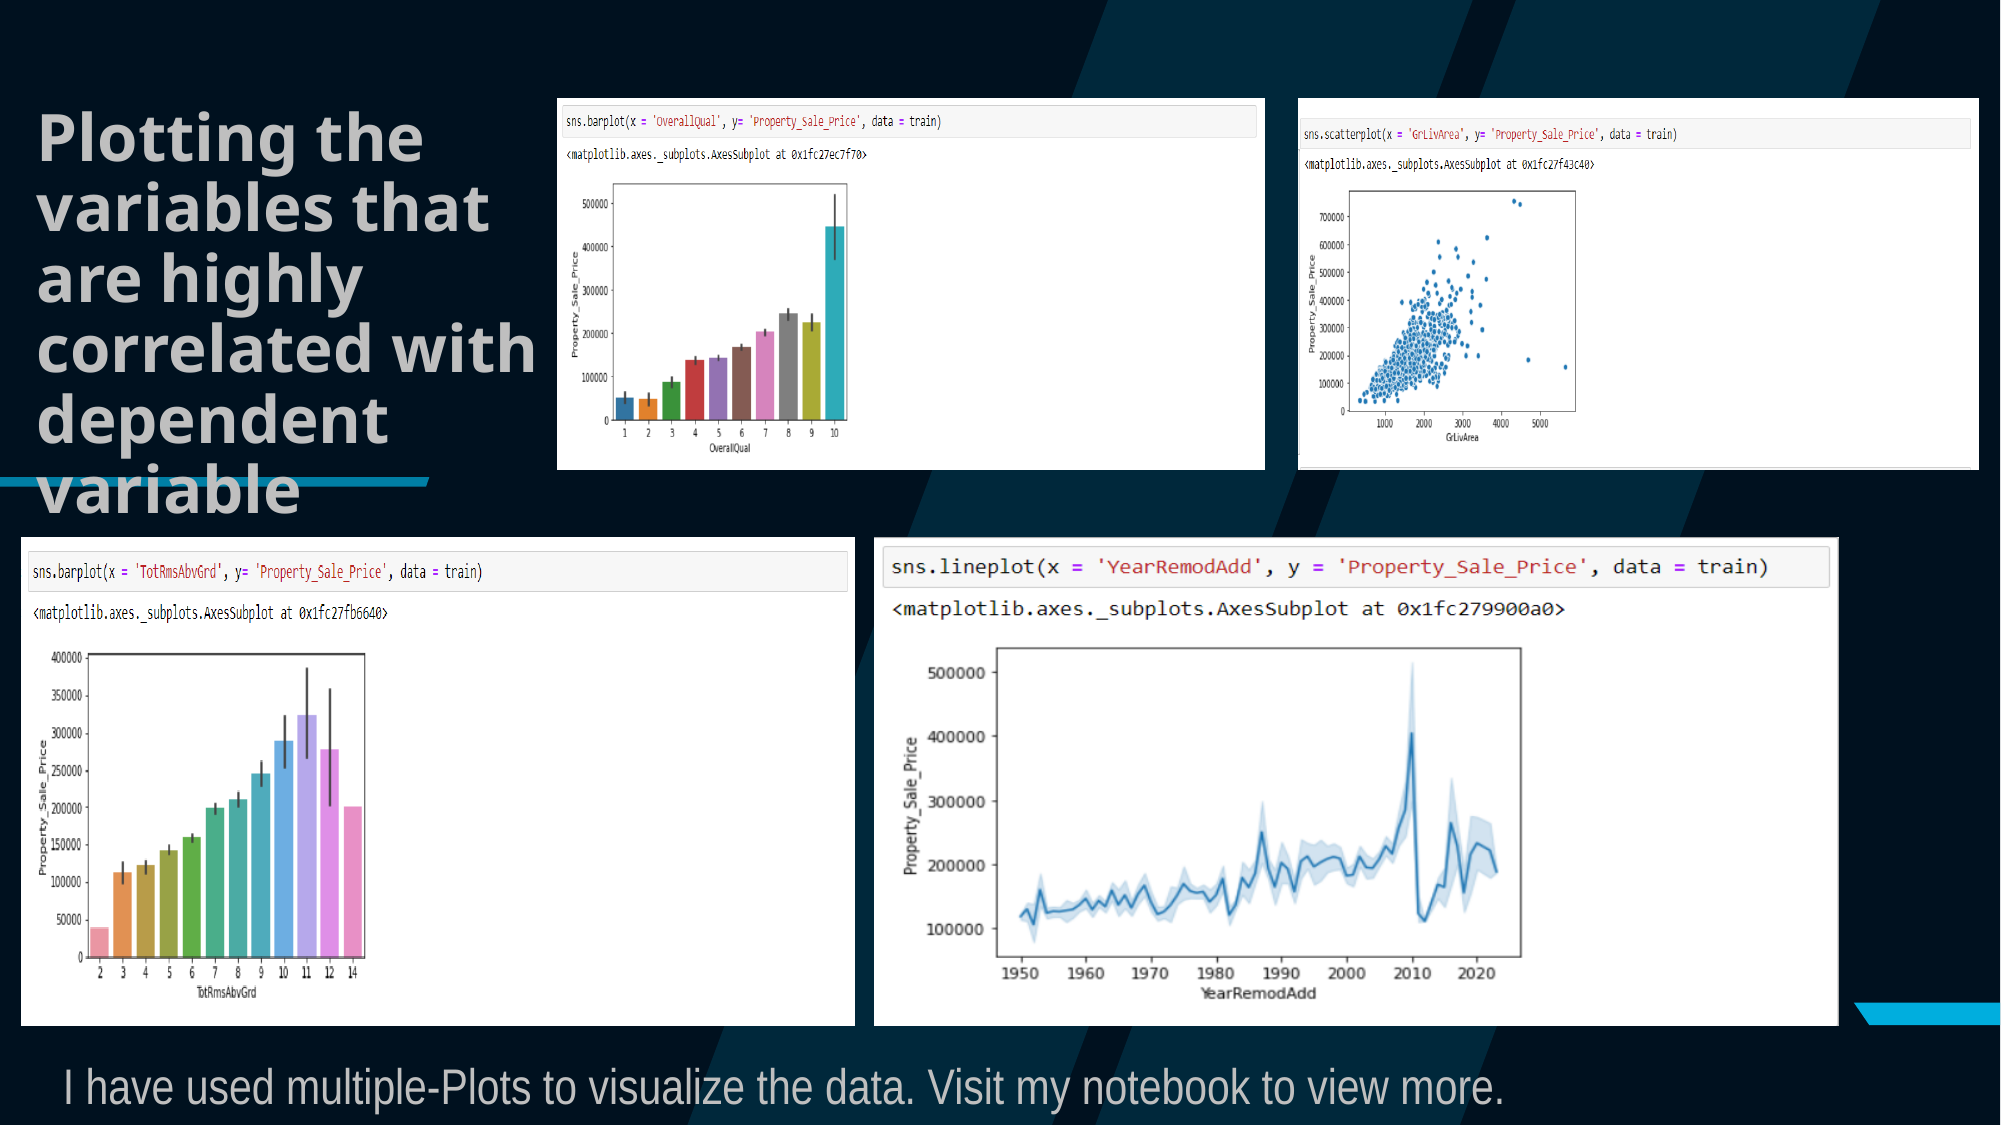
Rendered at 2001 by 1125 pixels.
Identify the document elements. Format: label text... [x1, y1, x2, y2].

text_box I have used multiple-Plots to visualize the data. Visit my notebook to view more. [48, 1047, 1892, 1122]
picture [1298, 98, 1979, 470]
picture [873, 537, 1839, 1027]
title Plotting the variables that are highly correlated with dependent variable [21, 95, 591, 537]
picture [21, 537, 855, 1027]
picture [557, 98, 1264, 470]
